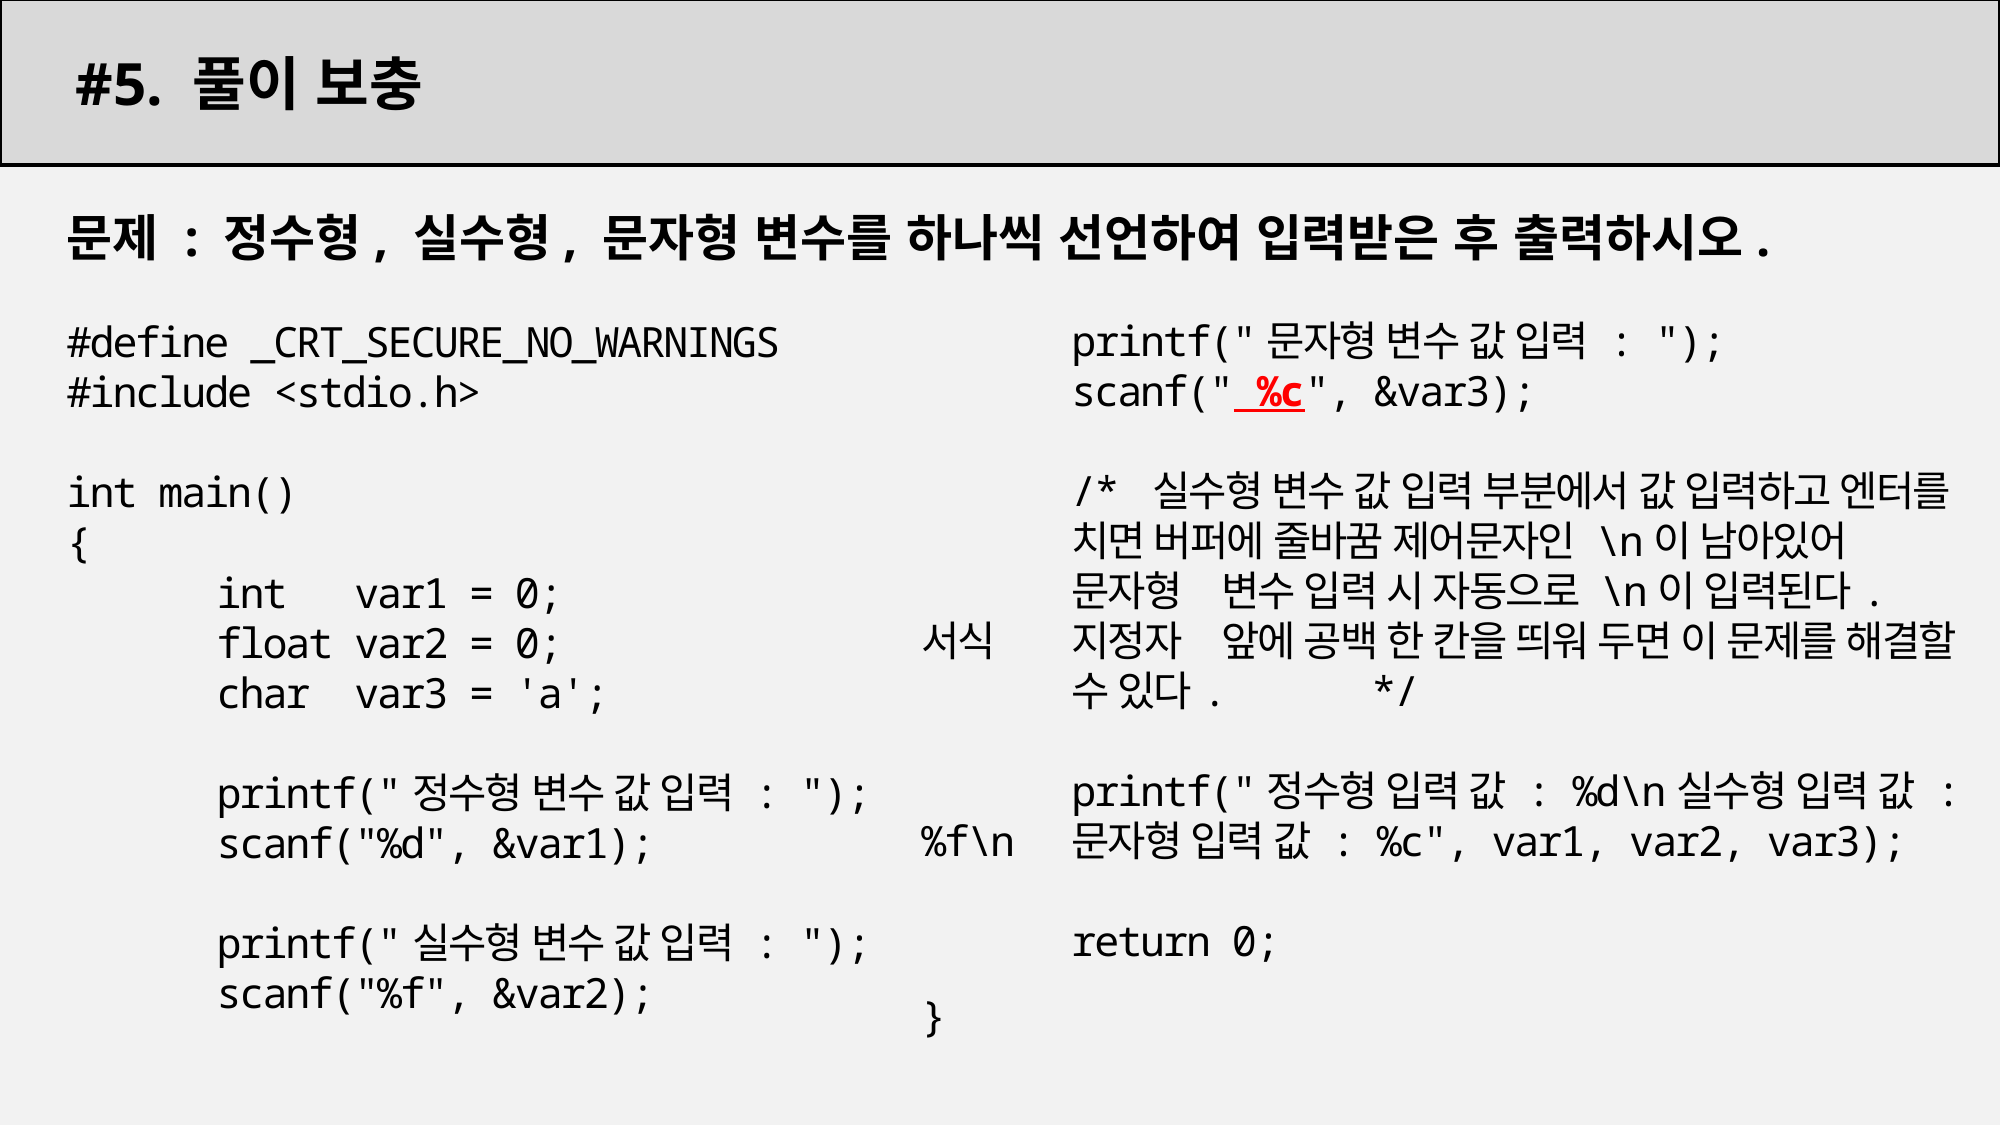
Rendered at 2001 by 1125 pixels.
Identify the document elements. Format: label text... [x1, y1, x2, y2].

text_box printf("문자형 변수 값 입력 : "); scanf(" %c", &var3); /* 실수형 변수 값 입력 부분에서 값 입력하고 엔터를 치면 버퍼에 줄바꿈 제어문자인 \n이 남아있어 문자형 변수 입력 시 자동으로 \n이 입력된다. 서식 지정자 앞에 공백 한 칸을 띄워 두면 이 문제를 해결할 수 있다. */ printf("정수형 입력 값 : %d\n실수형 입력 값 : %f\n 문자형 입력 값 : %c", var1, var2, var3); return 0; } [906, 307, 1979, 1125]
text_box #5. 풀이 보충 [0, 0, 2000, 166]
text_box 문제 : 정수형, 실수형, 문자형 변수를 하나씩 선언하여 입력받은 후 출력하시오. #define _CRT_SECURE_NO_WARNINGS #include <stdio.h> int main() { int var1 = 0; float var2 = 0; char var3 = 'a'; printf("정수형 변수 값 입력 : "); scanf("%d", &var1); printf("실수형 변수 값 입력 : "); scanf("%f", &var2); [51, 168, 1952, 1018]
